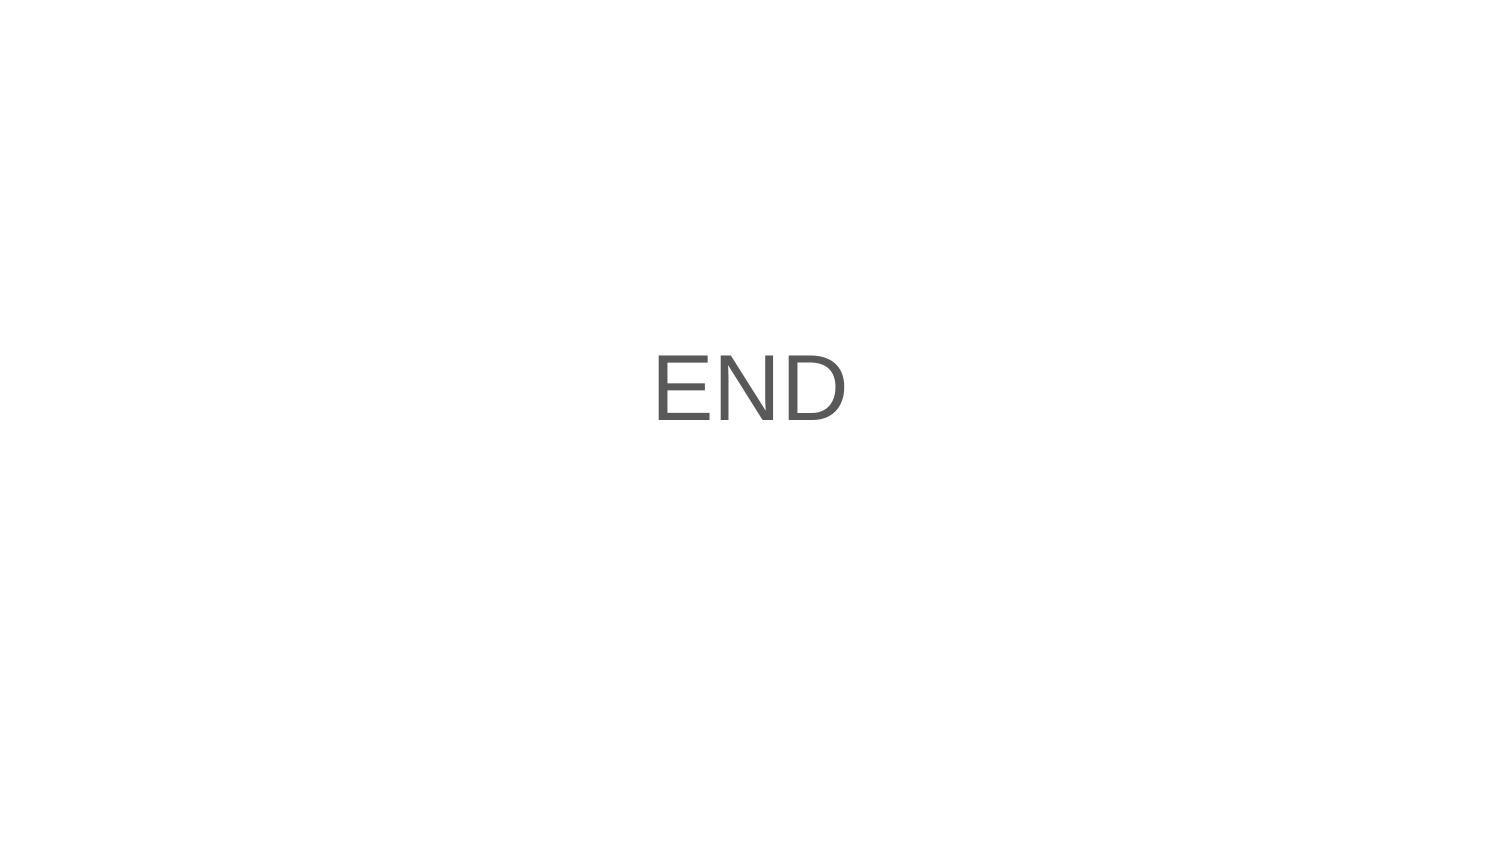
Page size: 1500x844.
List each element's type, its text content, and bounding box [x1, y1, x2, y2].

list END [51, 294, 1449, 635]
